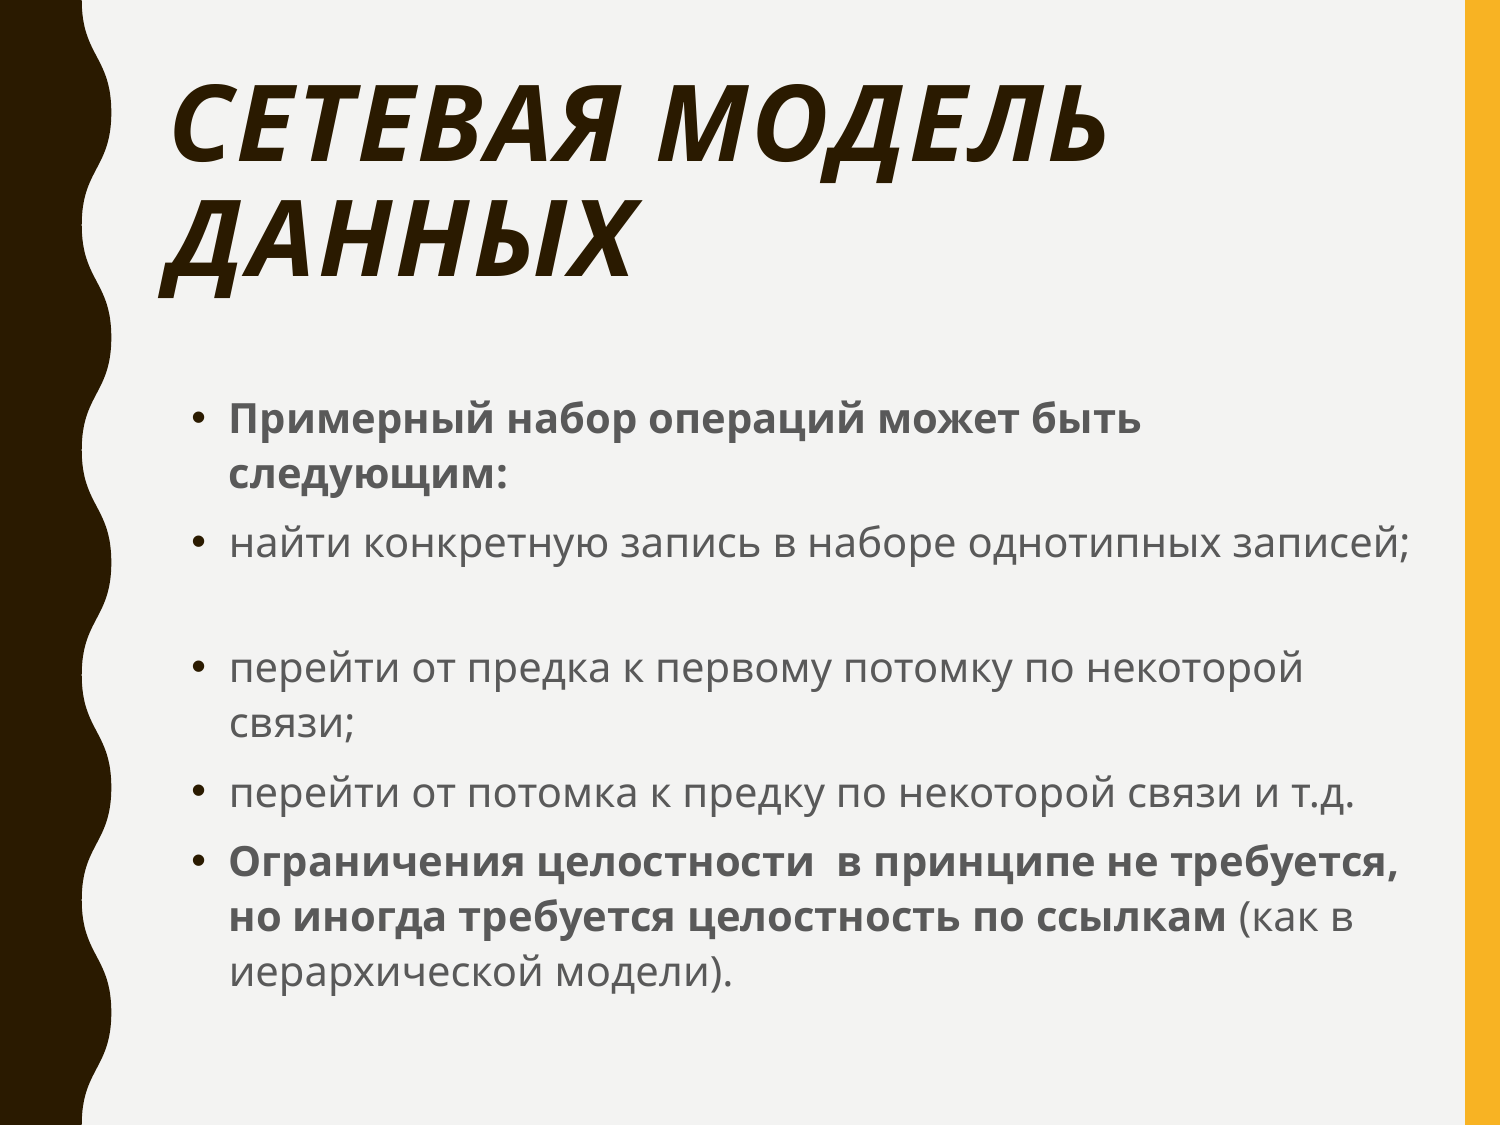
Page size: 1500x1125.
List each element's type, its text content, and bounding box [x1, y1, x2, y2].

title Сетевая модель данных [154, 62, 1407, 308]
list Примерный набор операций может быть следующим: найти конкретную запись в наборе однотипных записей; перейти от предка к первому потомку по некоторой связи; перейти от потомка к предку по некоторой связи и т.д. Ограничения целостности в принципе не требуется, но иногда требуется целостность по ссылкам (как в иерархической модели). [176, 379, 1429, 1075]
